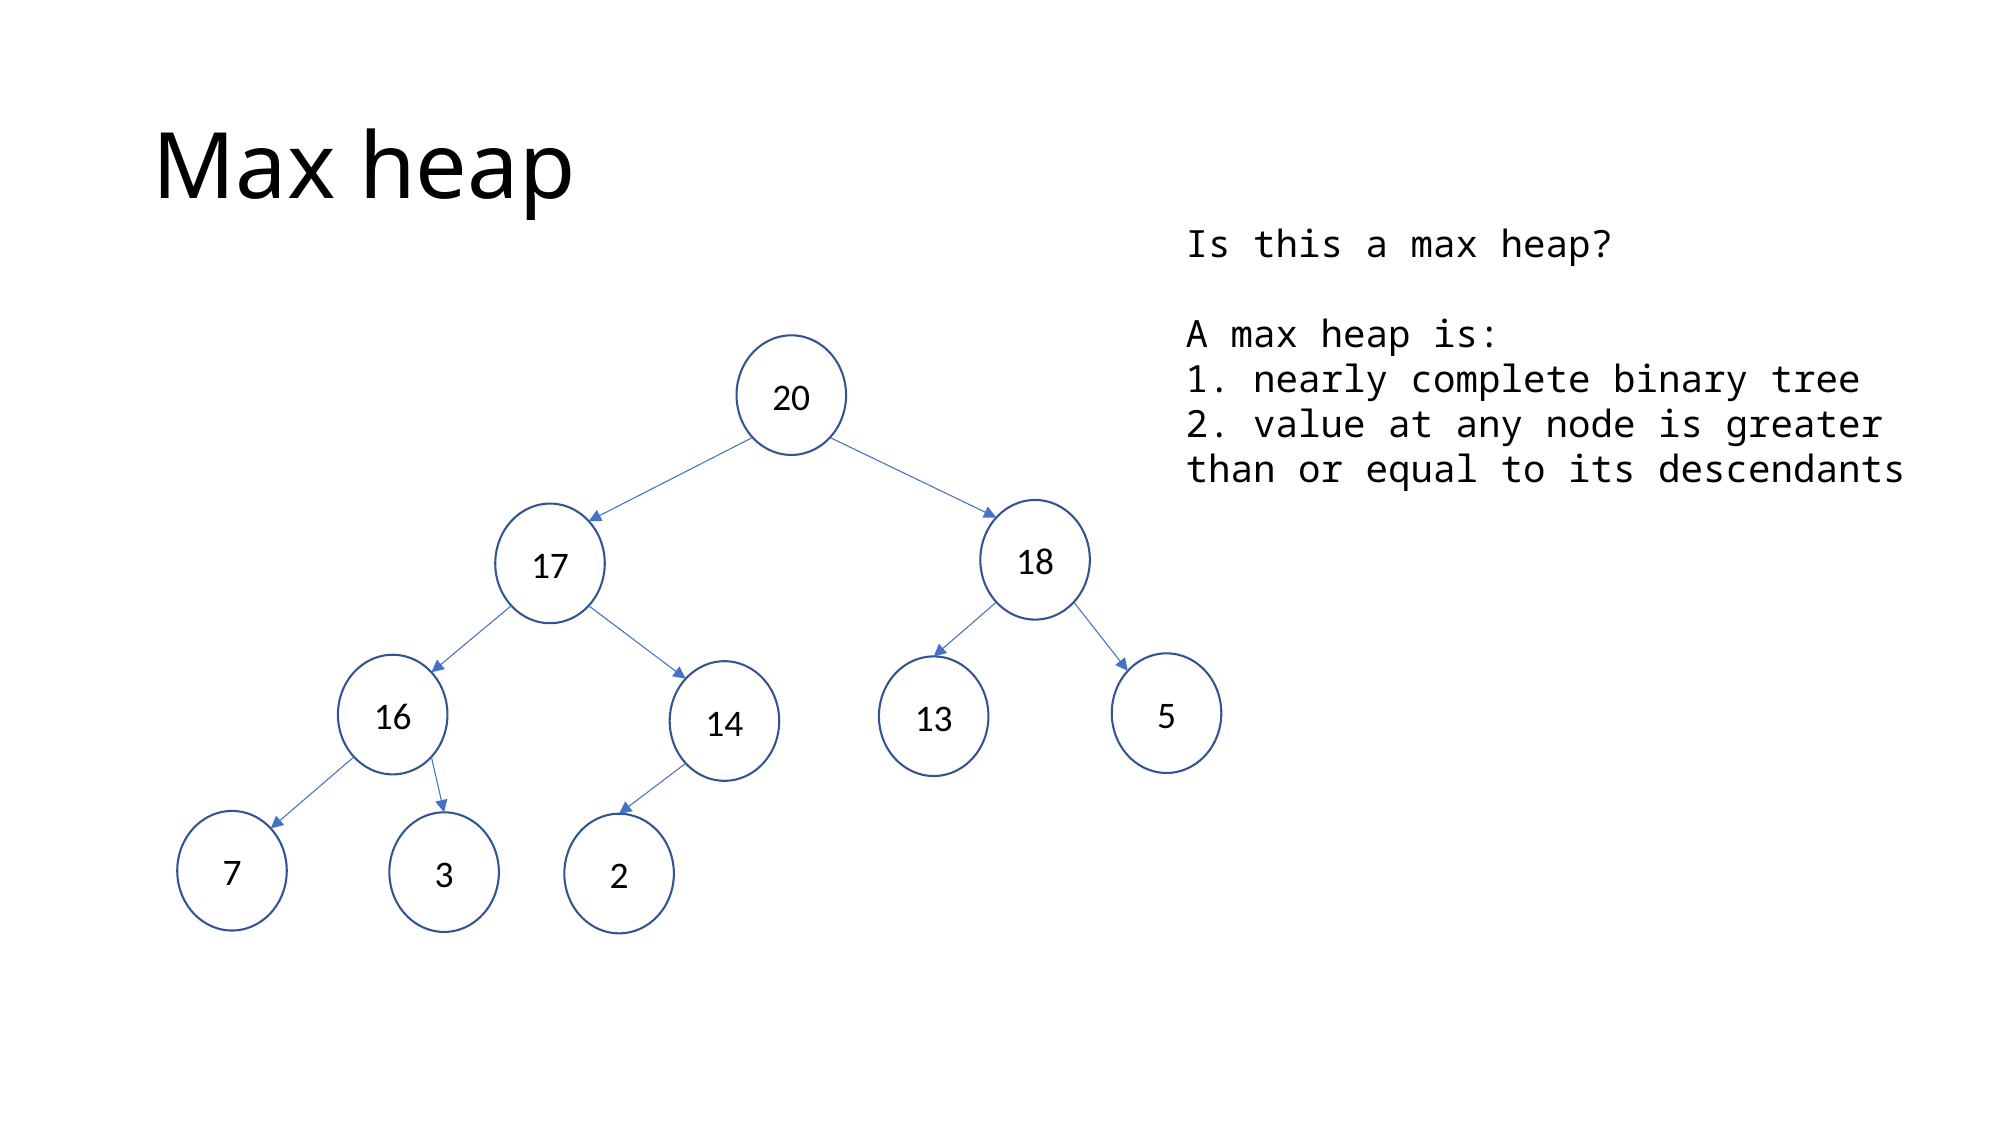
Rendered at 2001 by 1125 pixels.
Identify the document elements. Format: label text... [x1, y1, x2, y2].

text_box 13 [877, 655, 990, 778]
text_box 16 [336, 653, 449, 776]
text_box Is this a max heap? A max heap is: 1. nearly complete binary tree 2. value at any node is greater than or equal to its descendants [1170, 212, 1927, 498]
text_box 7 [176, 809, 288, 932]
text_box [270, 756, 354, 829]
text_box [933, 602, 997, 657]
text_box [829, 437, 997, 518]
text_box 14 [668, 660, 781, 782]
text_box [618, 763, 686, 814]
text_box 5 [1110, 652, 1223, 775]
title Max heap [137, 59, 1863, 278]
text_box 18 [979, 498, 1091, 621]
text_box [588, 437, 753, 522]
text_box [1073, 602, 1128, 671]
text_box 17 [494, 502, 606, 625]
text_box 20 [735, 334, 848, 456]
text_box 2 [563, 812, 675, 935]
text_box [431, 756, 445, 813]
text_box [588, 605, 686, 679]
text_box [431, 605, 512, 673]
text_box 3 [388, 811, 500, 933]
